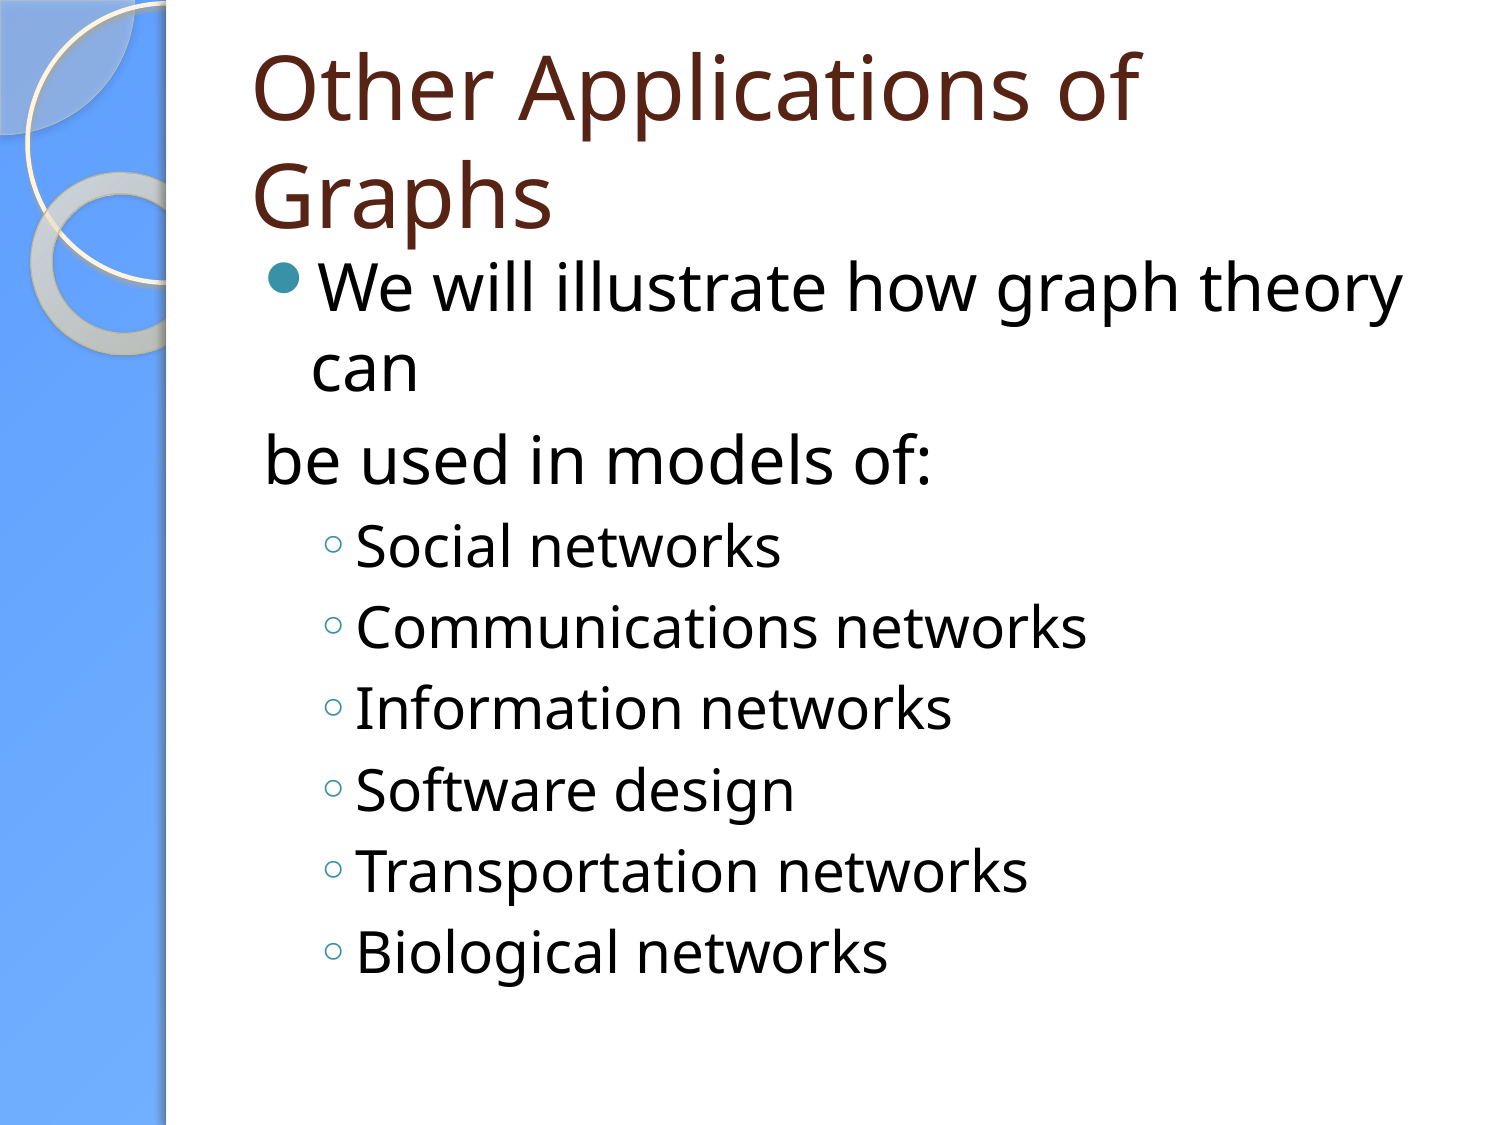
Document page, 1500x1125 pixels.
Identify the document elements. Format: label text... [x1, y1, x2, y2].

list We will illustrate how graph theory can be used in models of: Social networks Communications networks Information networks Software design Transportation networks Biological networks [235, 237, 1466, 1025]
title Other Applications of Graphs [235, 45, 1466, 233]
